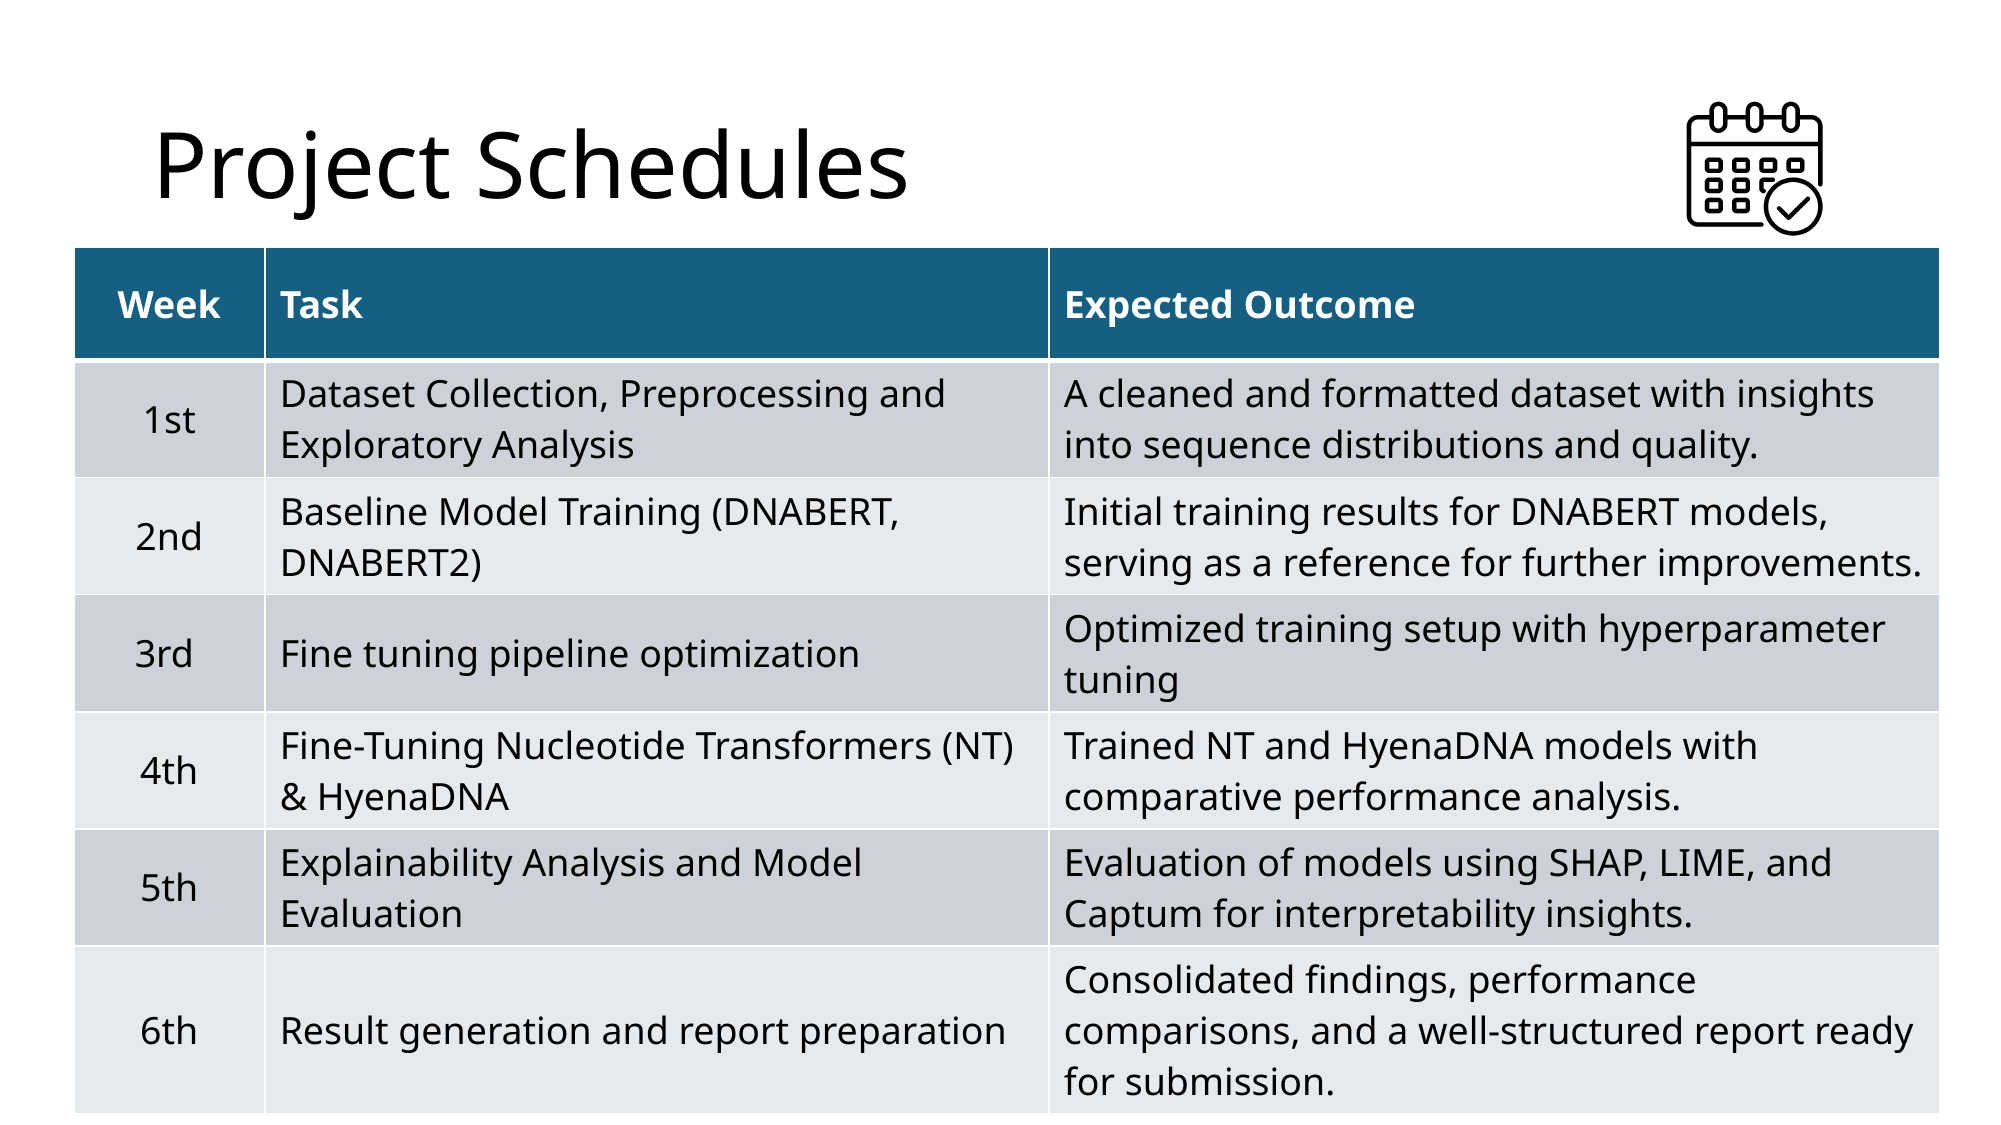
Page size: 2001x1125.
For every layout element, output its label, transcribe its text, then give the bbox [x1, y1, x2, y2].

table_cell Fine tuning pipeline optimization [266, 595, 1048, 711]
table_header Week [75, 248, 264, 358]
table_cell 5th [75, 830, 264, 945]
picture [1681, 96, 1828, 241]
table_cell 3rd [75, 595, 264, 711]
table_cell 6th [75, 947, 264, 1113]
table_cell Initial training results for DNABERT models, serving as a reference for further improvements. [1050, 478, 1939, 594]
title Project Schedules [137, 59, 1863, 246]
table_cell 1st [75, 363, 264, 477]
table_cell Result generation and report preparation [266, 947, 1048, 1113]
table_cell 4th [75, 713, 264, 828]
table_cell Baseline Model Training (DNABERT, DNABERT2) [266, 478, 1048, 594]
table_cell 2nd [75, 478, 264, 594]
table_cell A cleaned and formatted dataset with insights into sequence distributions and quality. [1050, 363, 1939, 477]
table_cell Evaluation of models using SHAP, LIME, and Captum for interpretability insights. [1050, 830, 1939, 945]
table_cell Consolidated findings, performance comparisons, and a well-structured report ready for submission. [1050, 947, 1939, 1113]
table_cell Dataset Collection, Preprocessing and Exploratory Analysis [266, 363, 1048, 477]
table_cell Optimized training setup with hyperparameter tuning [1050, 595, 1939, 711]
table_header Task [266, 248, 1048, 358]
table_cell Fine-Tuning Nucleotide Transformers (NT) & HyenaDNA [266, 713, 1048, 828]
table_cell Trained NT and HyenaDNA models with comparative performance analysis. [1050, 713, 1939, 828]
table_header Expected Outcome [1050, 248, 1939, 358]
table_cell Explainability Analysis and Model Evaluation [266, 830, 1048, 945]
